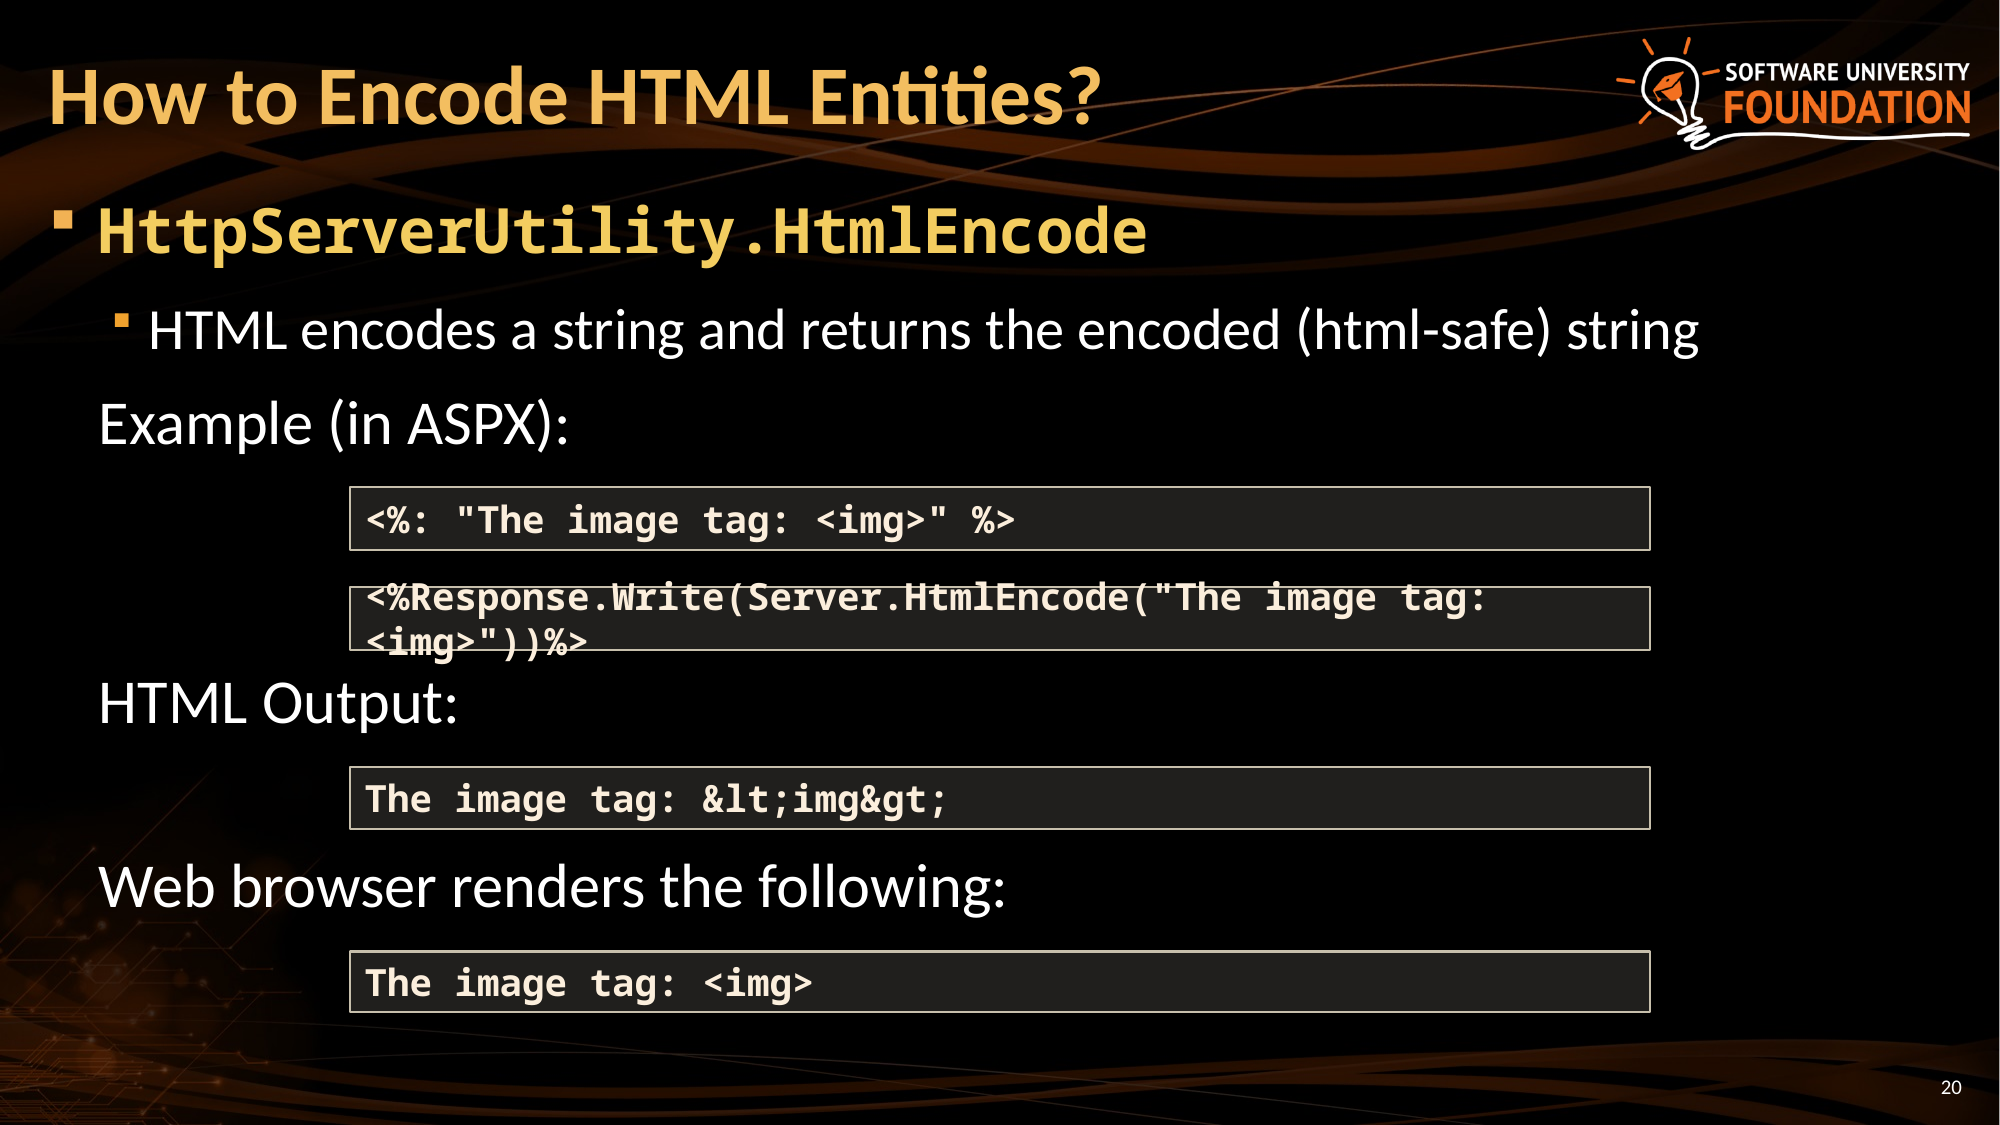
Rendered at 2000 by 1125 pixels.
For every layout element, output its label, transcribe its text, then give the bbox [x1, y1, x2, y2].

picture [0, 0, 2000, 1125]
text_box The image tag: <img> [349, 951, 1650, 1013]
list HttpServerUtility.HtmlEncode HTML encodes a string and returns the encoded (html-safe) string Example (in ASPX): HTML Output: Web browser renders the following: [31, 188, 1968, 1103]
title How to Encode HTML Entities? [30, 6, 1602, 189]
text_box <%Response.Write(Server.HtmlEncode("The image tag: <img>"))%> [349, 587, 1650, 650]
text_box <%: "The image tag: <img>" %> [349, 487, 1650, 550]
text_box The image tag: &lt;img&gt; [349, 766, 1650, 830]
